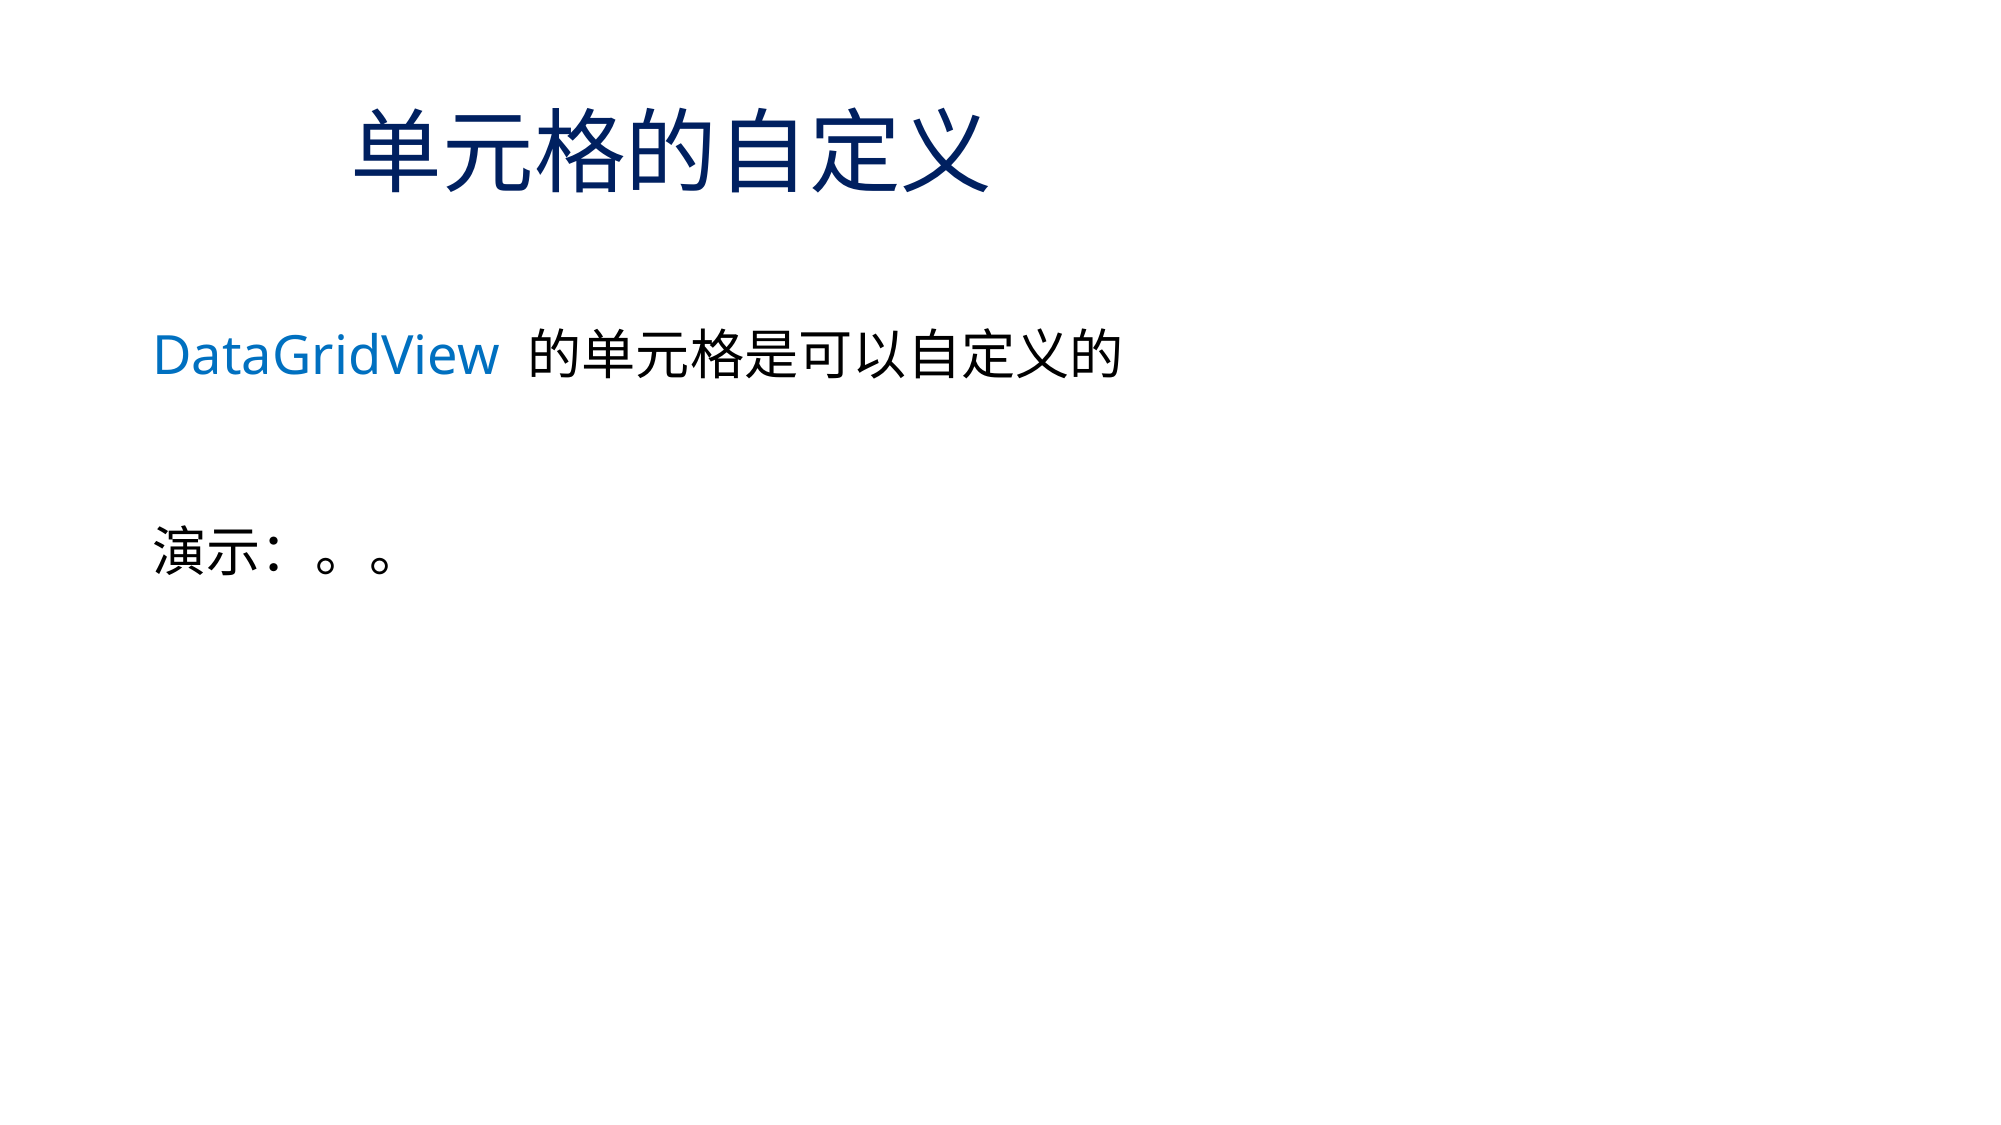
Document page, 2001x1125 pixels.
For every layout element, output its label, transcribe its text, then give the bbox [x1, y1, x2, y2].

title 单元格的自定义 [335, 90, 1680, 223]
list DataGridView 的单元格是可以自定义的 演示：。。 [137, 299, 1863, 1014]
